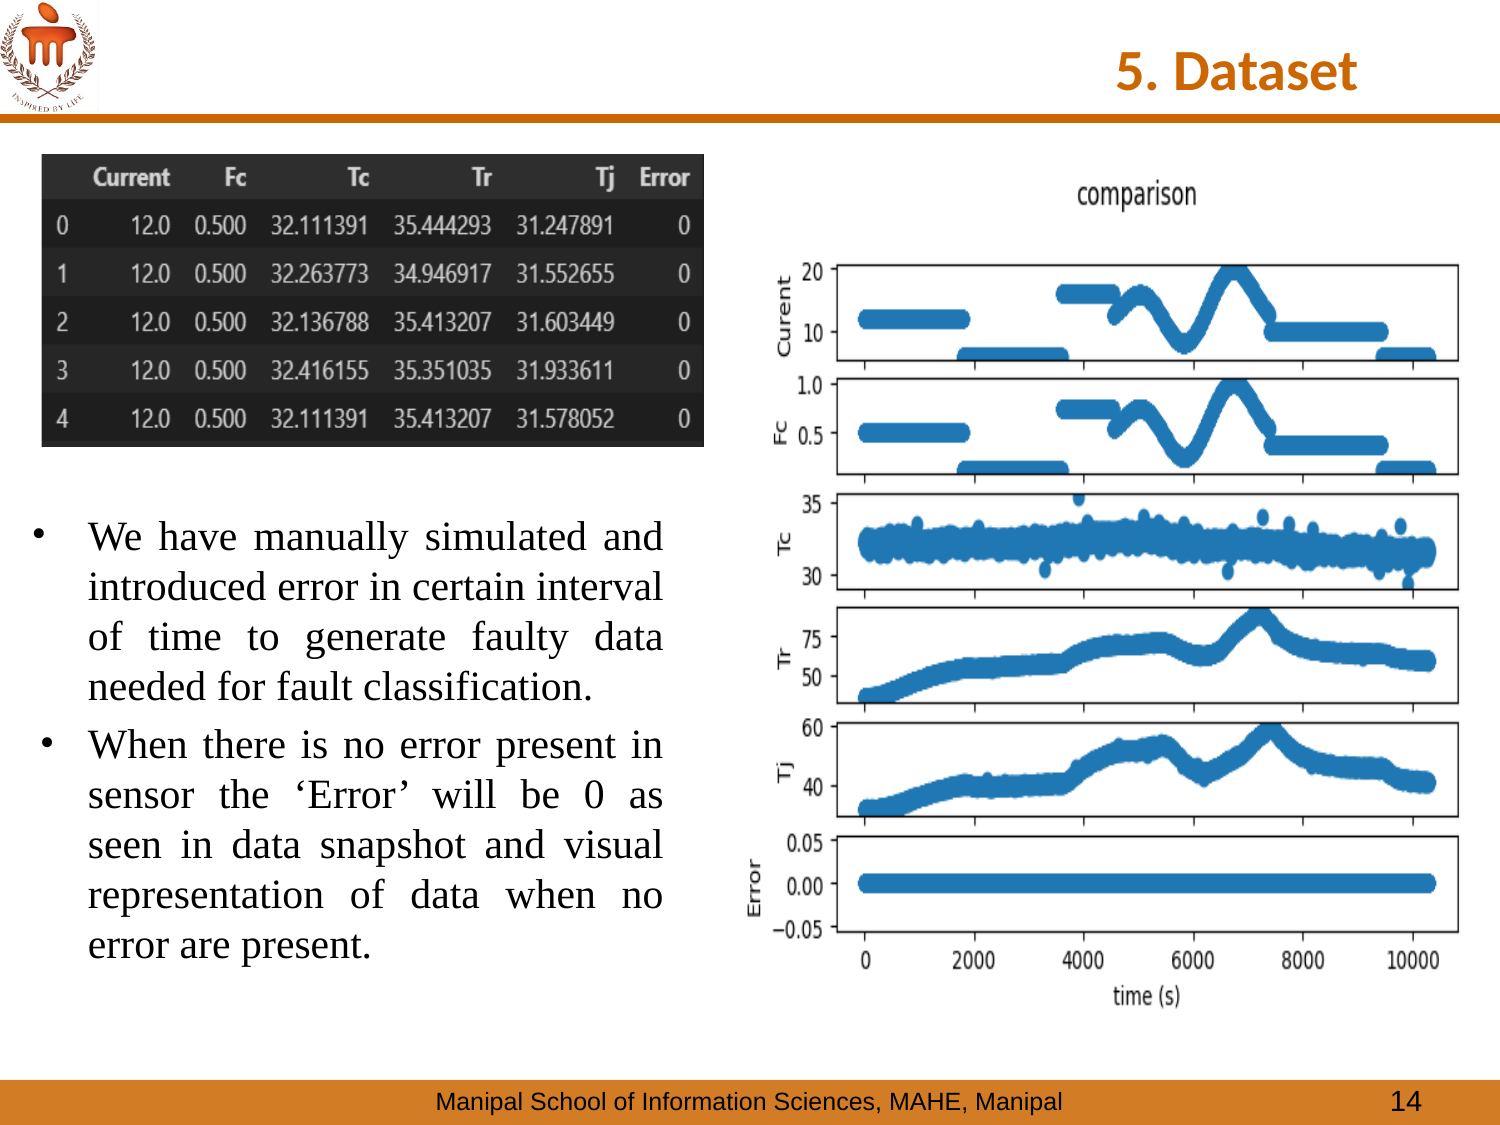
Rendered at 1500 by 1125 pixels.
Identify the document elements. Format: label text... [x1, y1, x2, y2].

picture [734, 162, 1470, 1027]
text_box We have manually simulated and introduced error in certain interval of time to generate faulty data needed for fault classification. When there is no error present in sensor the ‘Error’ will be 0 as seen in data snapshot and visual representation of data when no error are present. [16, 493, 680, 1011]
slide_number ‹#› [1087, 1074, 1438, 1125]
picture [0, 2, 99, 112]
picture [41, 153, 705, 447]
text_box 5. Dataset [1099, 24, 1500, 110]
